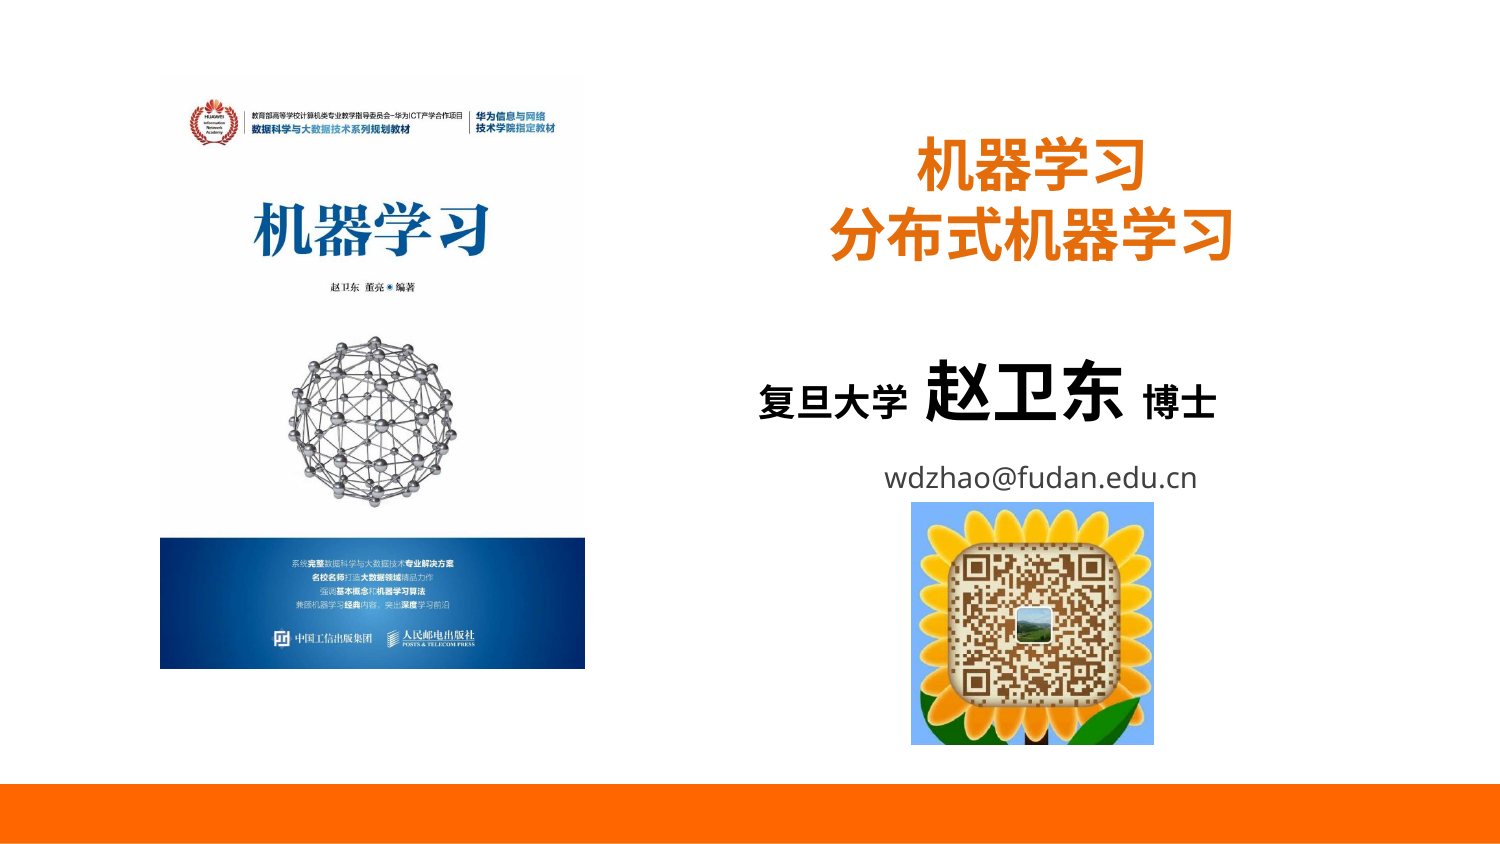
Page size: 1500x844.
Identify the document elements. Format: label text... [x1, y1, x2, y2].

picture [160, 74, 586, 669]
text_box 机器学习 分布式机器学习 [590, 121, 1485, 276]
text_box [0, 782, 1500, 844]
text_box wdzhao@fudan.edu.cn [869, 452, 1214, 502]
text_box 复旦大学 赵卫东 博士 [743, 342, 1233, 437]
picture [911, 502, 1154, 745]
